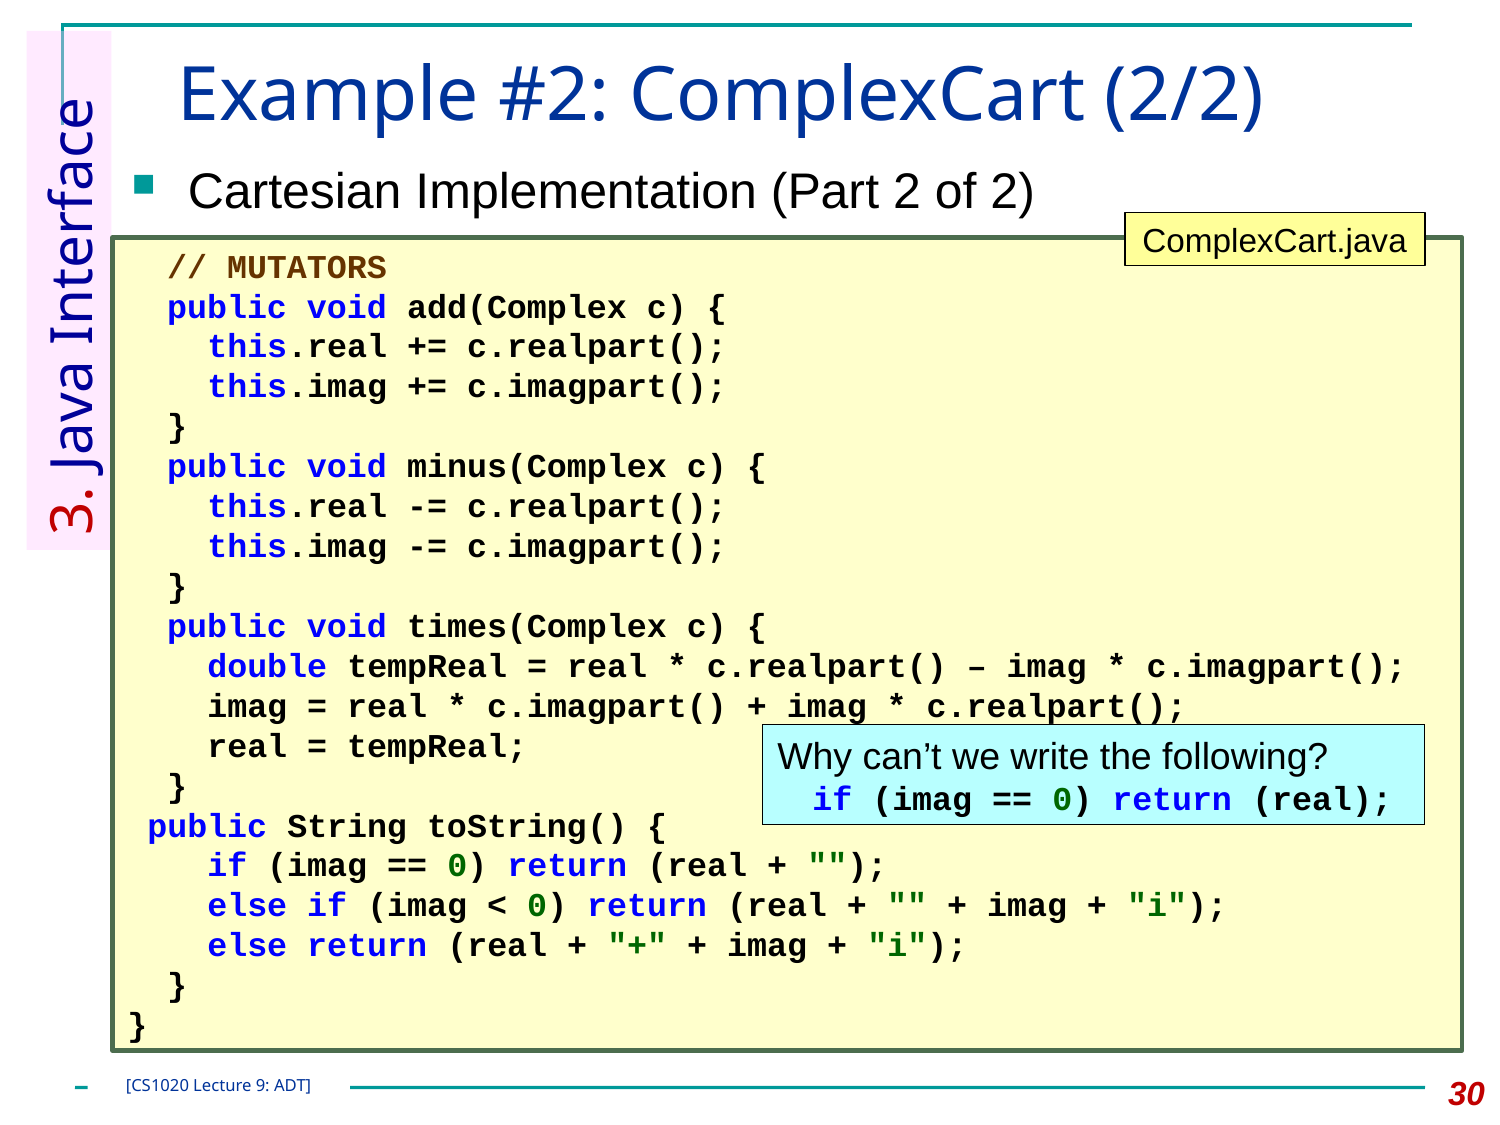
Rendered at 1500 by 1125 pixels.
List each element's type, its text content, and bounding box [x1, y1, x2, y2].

text_box [CS1020 Lecture 9: ADT] [87, 1074, 350, 1100]
list Cartesian Implementation (Part 2 of 2) [116, 151, 1405, 210]
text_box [112, 212, 1463, 1061]
text_box 3. Java Interface [26, 30, 112, 550]
title Example #2: ComplexCart (2/2) [162, 37, 1463, 168]
slide_number 30 [1400, 1065, 1500, 1125]
